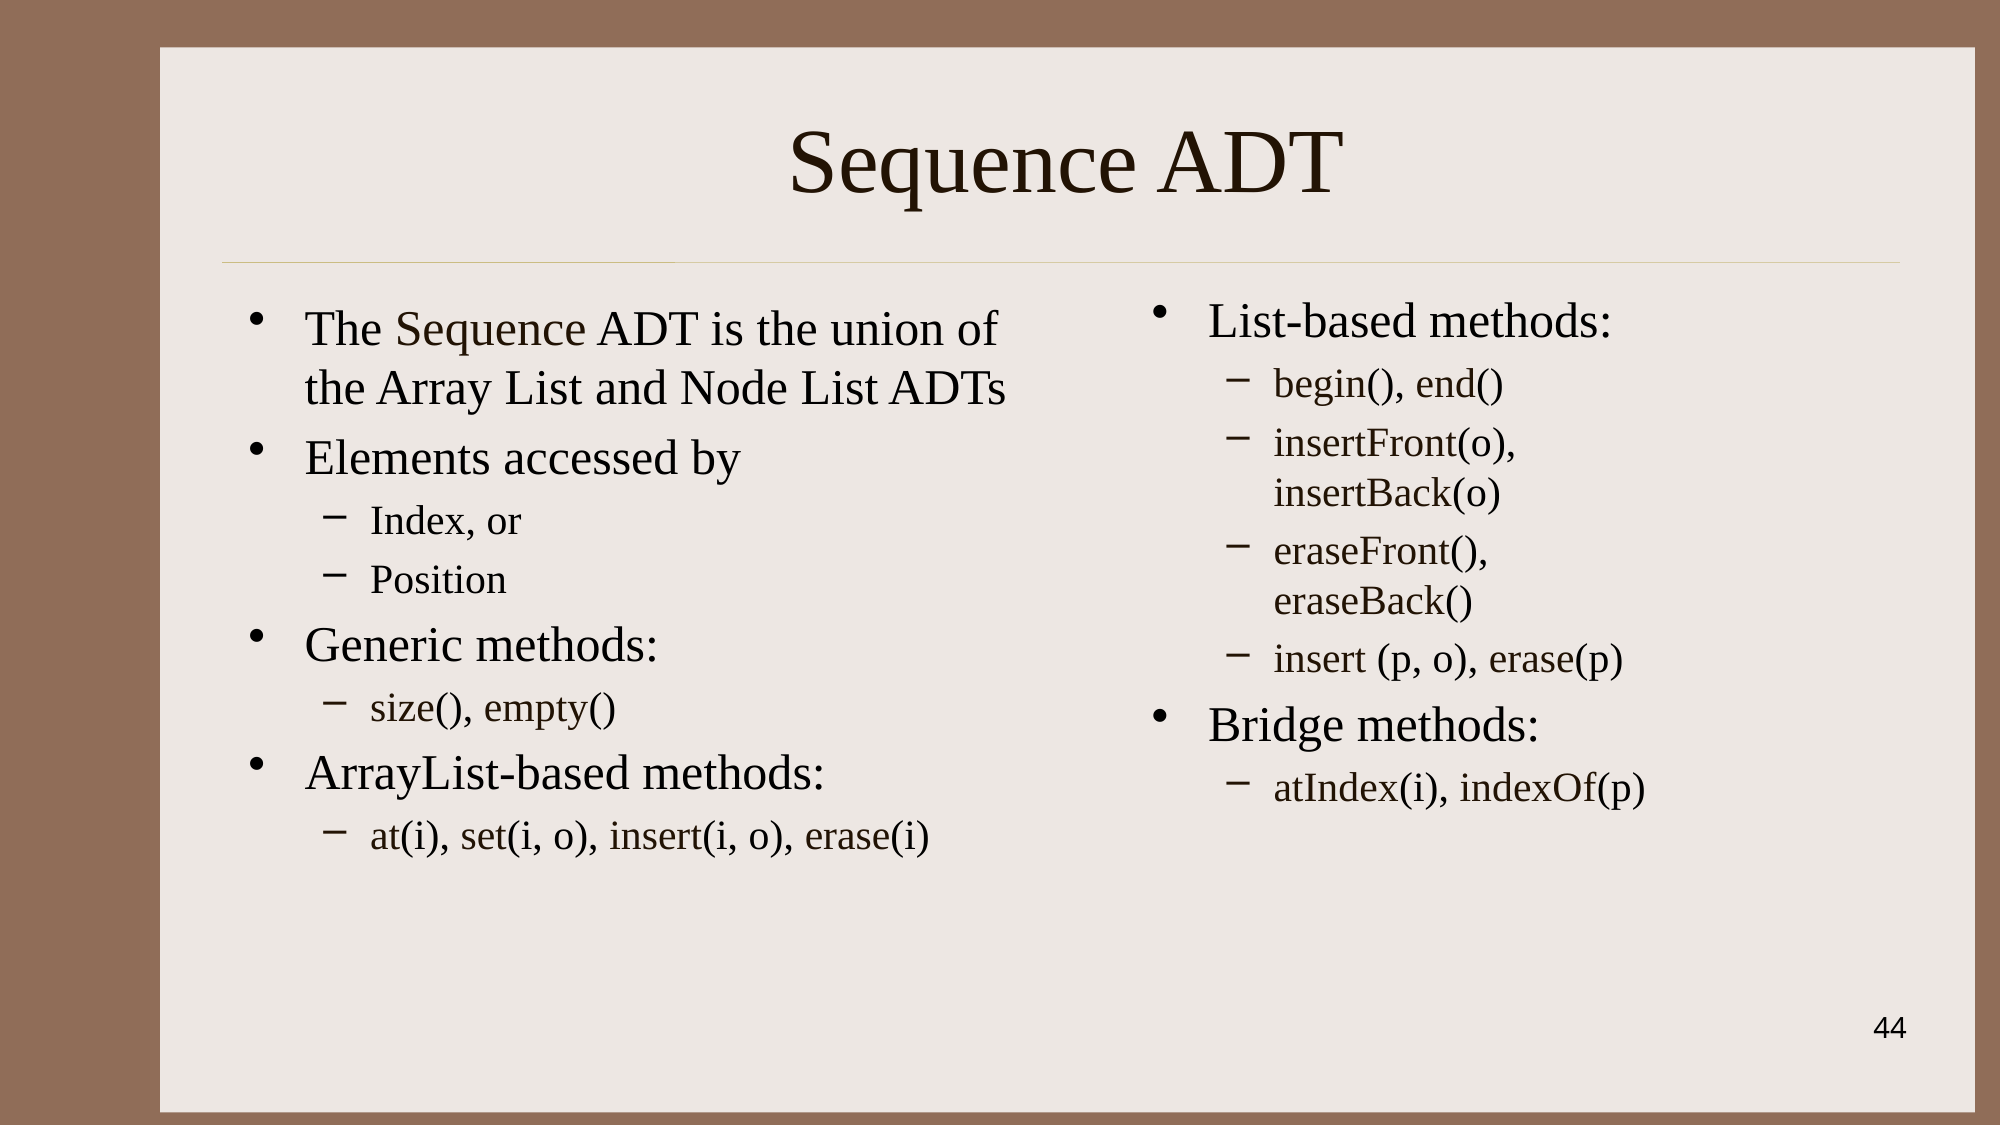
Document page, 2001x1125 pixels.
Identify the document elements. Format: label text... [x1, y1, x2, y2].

list The Sequence ADT is the union of the Array List and Node List ADTs Elements accessed by Index, or Position Generic methods: size(), empty() ArrayList-based methods: at(i), set(i, o), insert(i, o), erase(i) [233, 287, 1025, 963]
list List-based methods: begin(), end() insertFront(o), insertBack(o) eraseFront(), eraseBack() insert (p, o), erase(p) Bridge methods: atIndex(i), indexOf(p) [1136, 280, 1712, 993]
title Sequence ADT [233, 62, 1900, 250]
slide_number 44 [1505, 1001, 1922, 1077]
